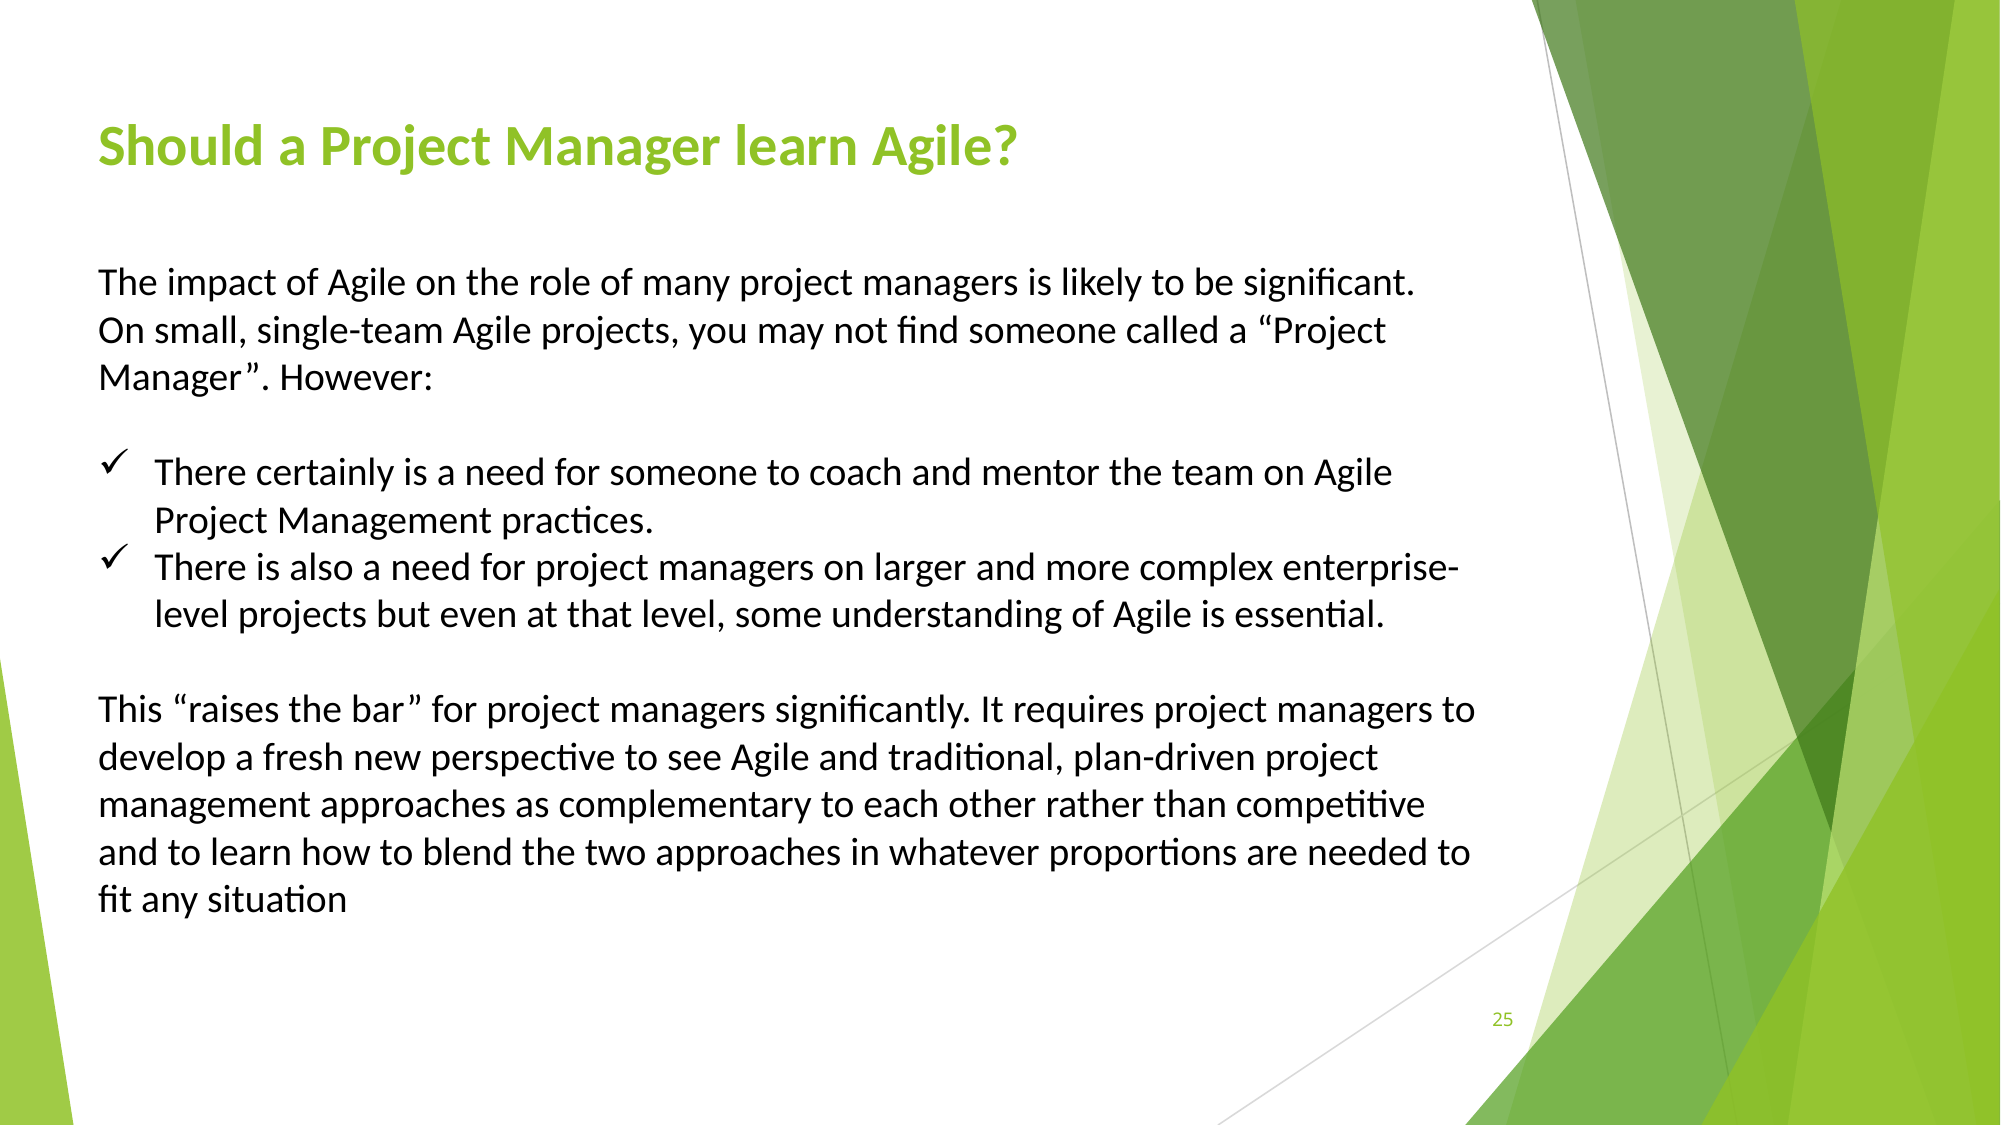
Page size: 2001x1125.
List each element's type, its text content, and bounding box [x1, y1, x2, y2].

text_box [325, 248, 342, 327]
title Should a Project Manager learn Agile? [90, 99, 1502, 250]
text_box The impact of Agile on the role of many project managers is likely to be significant. On small, single-team Agile projects, you may not find someone called a “Project Manager”. However: There certainly is a need for someone to coach and mentor the team on Agile Project Management practices. There is also a need for project managers on larger and more complex enterprise-level projects but even at that level, some understanding of Agile is essential. This “raises the bar” for project managers significantly. It requires project managers to develop a fresh new perspective to see Agile and traditional, plan-driven project management approaches as complementary to each other rather than competitive and to learn how to blend the two approaches in whatever proportions are needed to fit any situation [90, 248, 1501, 929]
slide_number 25 [1484, 1002, 1522, 1040]
